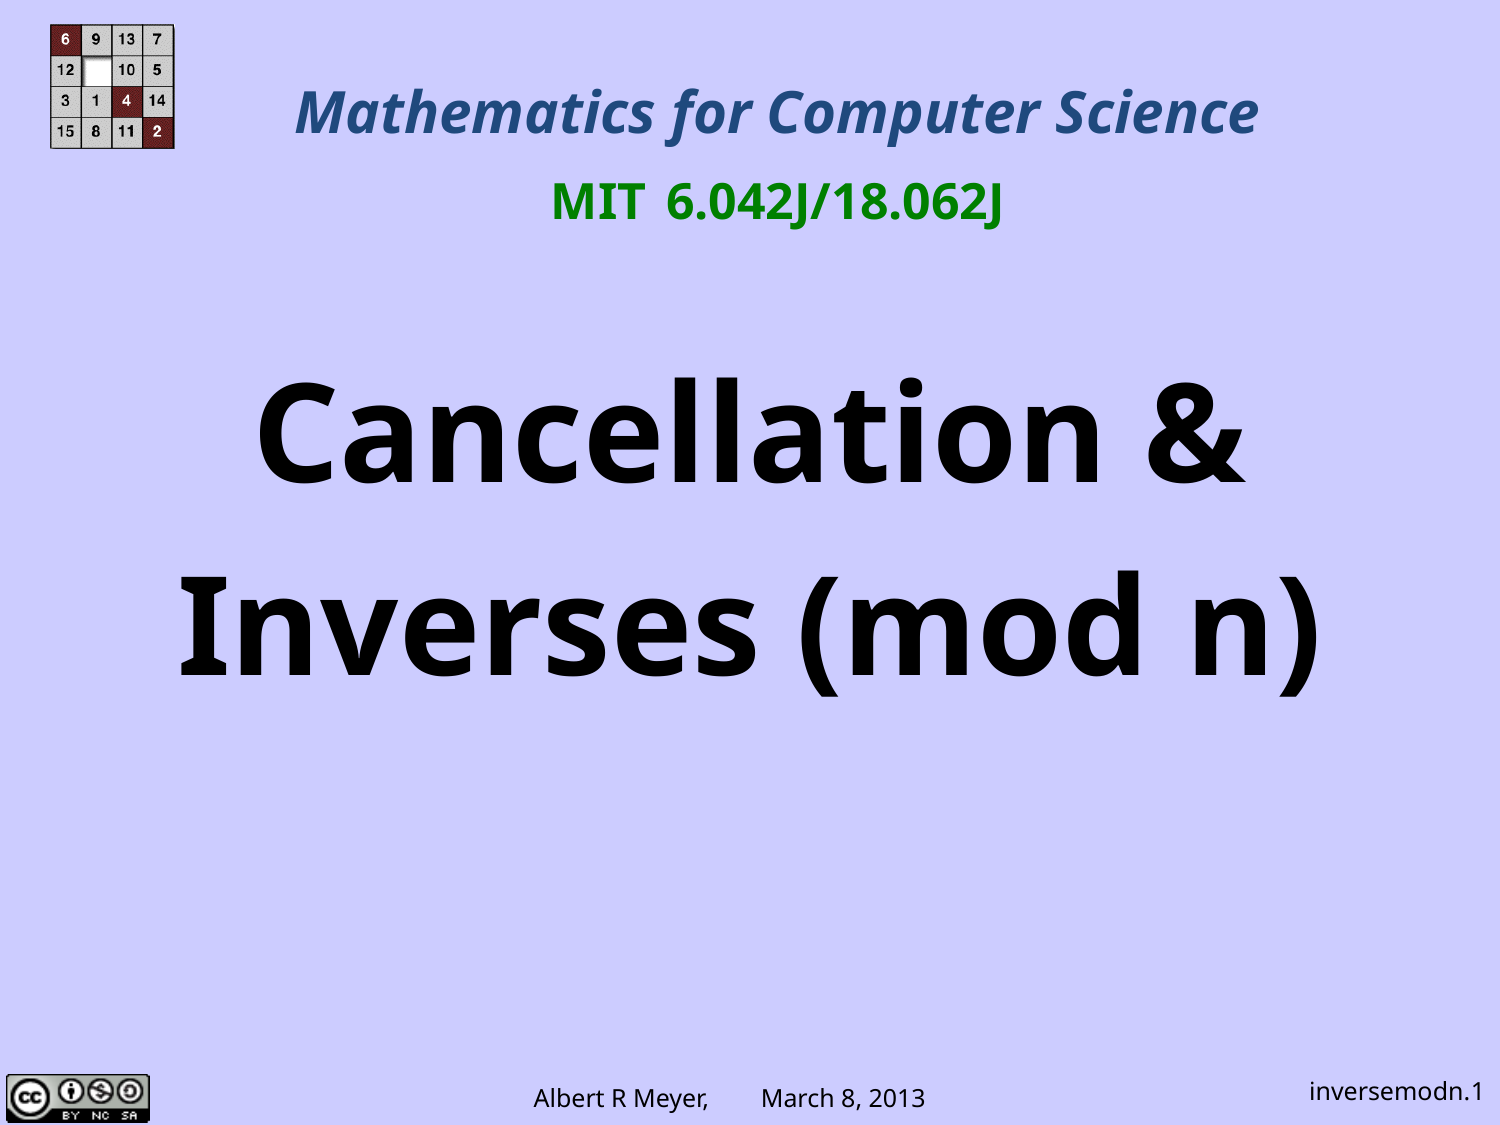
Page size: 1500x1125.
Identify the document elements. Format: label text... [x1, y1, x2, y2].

picture [6, 1074, 150, 1123]
slide_number inversemodn.1 [1149, 1062, 1500, 1123]
subtitle Cancellation & Inverses (mod n) [62, 337, 1438, 788]
text_box Mathematics for Computer Science MIT 6.042J/18.062J [279, 67, 1276, 243]
picture [50, 24, 175, 149]
